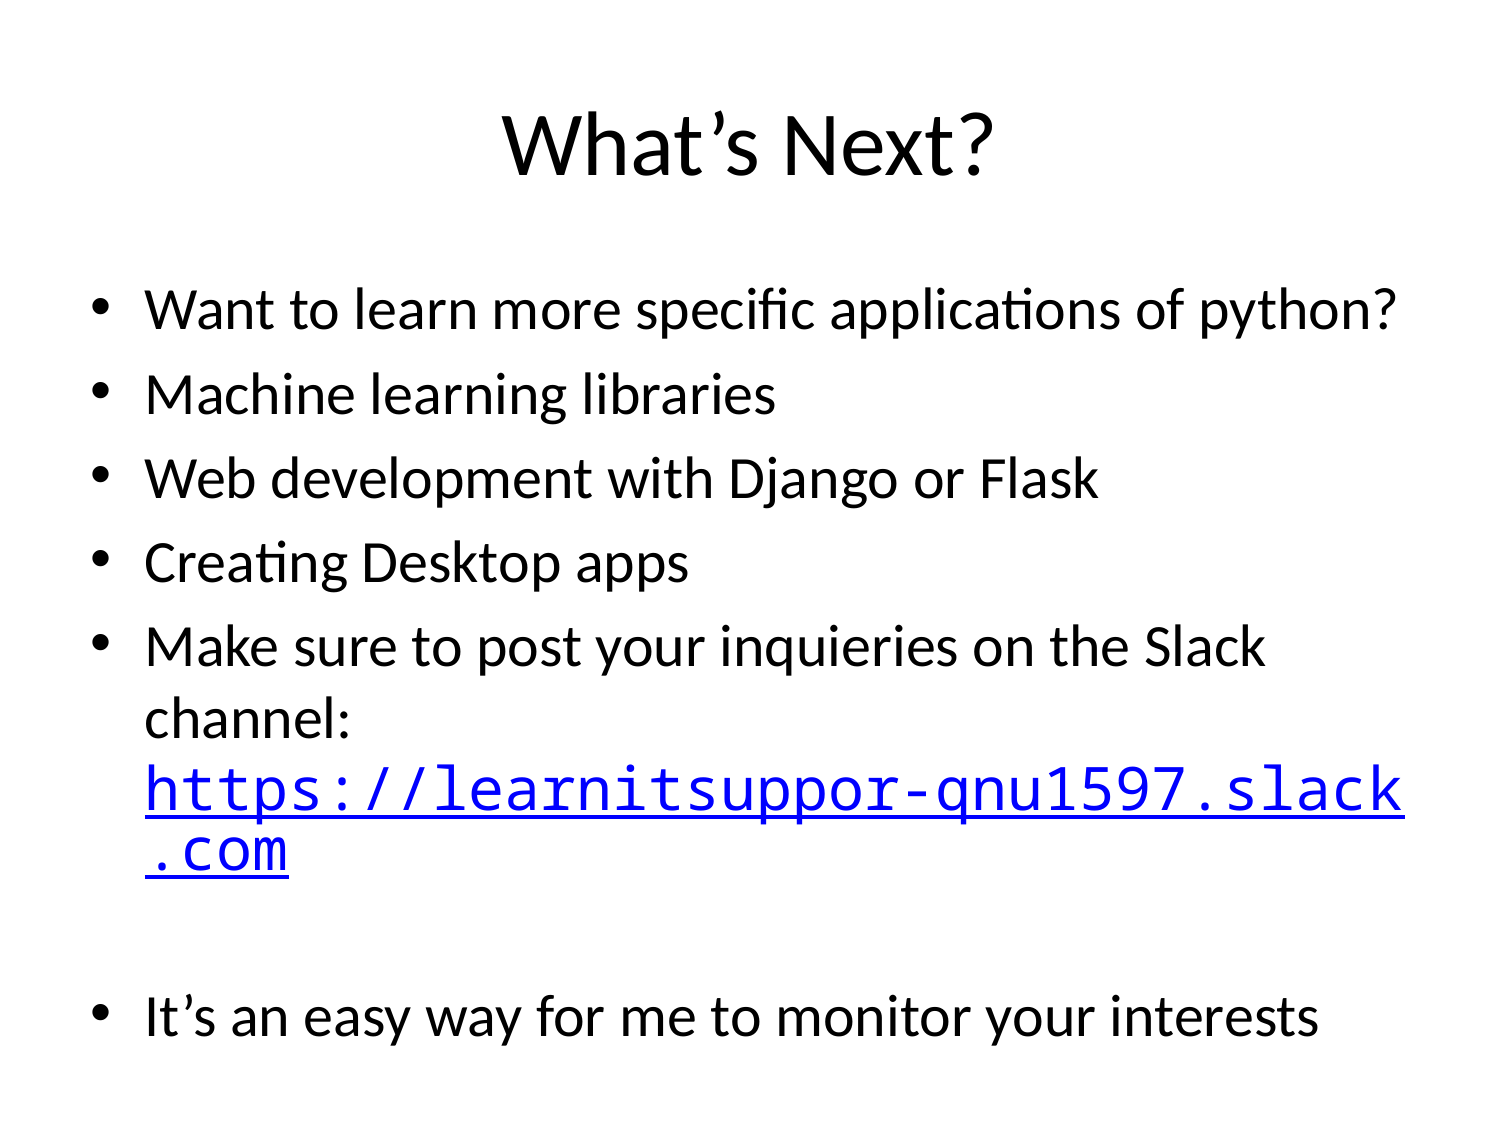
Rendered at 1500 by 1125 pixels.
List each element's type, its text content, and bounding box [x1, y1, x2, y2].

list Want to learn more specific applications of python? Machine learning libraries Web development with Django or Flask Creating Desktop apps Make sure to post your inquieries on the Slack channel: https://learnitsuppor-qnu1597.slack.com It’s an easy way for me to monitor your interests [75, 262, 1425, 1005]
title What’s Next? [75, 45, 1425, 233]
